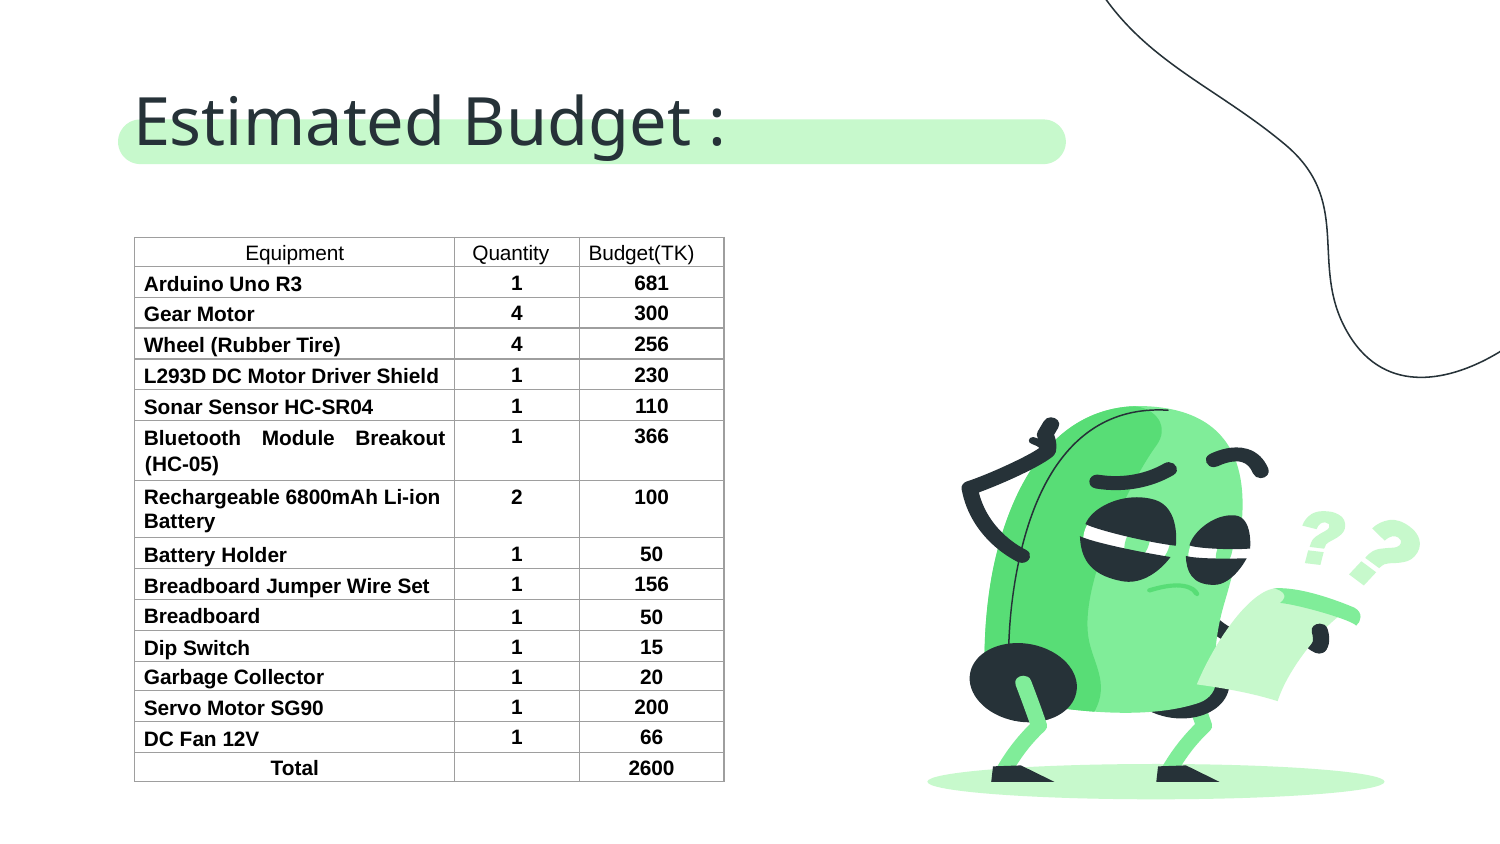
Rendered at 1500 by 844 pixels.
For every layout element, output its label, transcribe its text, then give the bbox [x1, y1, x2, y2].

table_cell 1 [455, 600, 579, 630]
table_cell Total [135, 753, 454, 781]
table_cell 366 [580, 421, 723, 480]
table_cell Battery Holder [135, 538, 454, 568]
table_cell 1 [455, 631, 579, 661]
table_cell 156 [580, 569, 723, 599]
table_cell L293D DC Motor Driver Shield [135, 360, 454, 389]
table_cell [455, 753, 579, 781]
table_cell 1 [455, 267, 579, 297]
table_header Quantity [455, 238, 579, 266]
table_cell Bluetooth Module Breakout (HC-05) [135, 421, 454, 480]
table_cell 4 [455, 329, 579, 358]
table_cell Breadboard Jumper Wire Set [135, 569, 454, 599]
table_cell Wheel (Rubber Tire) [135, 329, 454, 358]
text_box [927, 405, 1429, 800]
table_cell Rechargeable 6800mAh Li-ion Battery [135, 481, 454, 537]
table_cell Garbage Collector [135, 662, 454, 690]
table_cell 20 [580, 662, 723, 690]
table_cell 110 [580, 390, 723, 420]
table_cell 230 [580, 360, 723, 389]
table_cell 15 [580, 631, 723, 661]
table_cell 66 [580, 722, 723, 752]
table_cell Sonar Sensor HC-SR04 [135, 390, 454, 420]
table_cell 200 [580, 691, 723, 721]
table_cell 50 [580, 538, 723, 568]
table_cell 1 [455, 538, 579, 568]
table_cell 50 [580, 600, 723, 630]
table_cell 681 [580, 267, 723, 297]
table_cell 1 [455, 691, 579, 721]
table_header Budget(TK) [580, 238, 723, 266]
table_cell 1 [455, 722, 579, 752]
table_cell Servo Motor SG90 [135, 691, 454, 721]
table_cell 300 [580, 298, 723, 327]
table_cell 2600 [580, 753, 723, 781]
table_cell Gear Motor [135, 298, 454, 327]
table_cell 1 [455, 421, 579, 480]
table_cell DC Fan 12V [135, 722, 454, 752]
table_cell 100 [580, 481, 723, 537]
table_cell 1 [455, 360, 579, 389]
table_cell Arduino Uno R3 [135, 267, 454, 297]
table_cell 256 [580, 329, 723, 358]
table_cell 1 [455, 662, 579, 690]
title Estimated Budget : [118, 63, 1382, 165]
table_header Equipment [135, 238, 454, 266]
table_cell Dip Switch [135, 631, 454, 661]
table_cell 1 [455, 569, 579, 599]
table_cell Breadboard [135, 600, 454, 630]
text_box [986, 92, 1348, 113]
table_cell 4 [455, 298, 579, 327]
table_cell 1 [455, 390, 579, 420]
table_cell 2 [455, 481, 579, 537]
